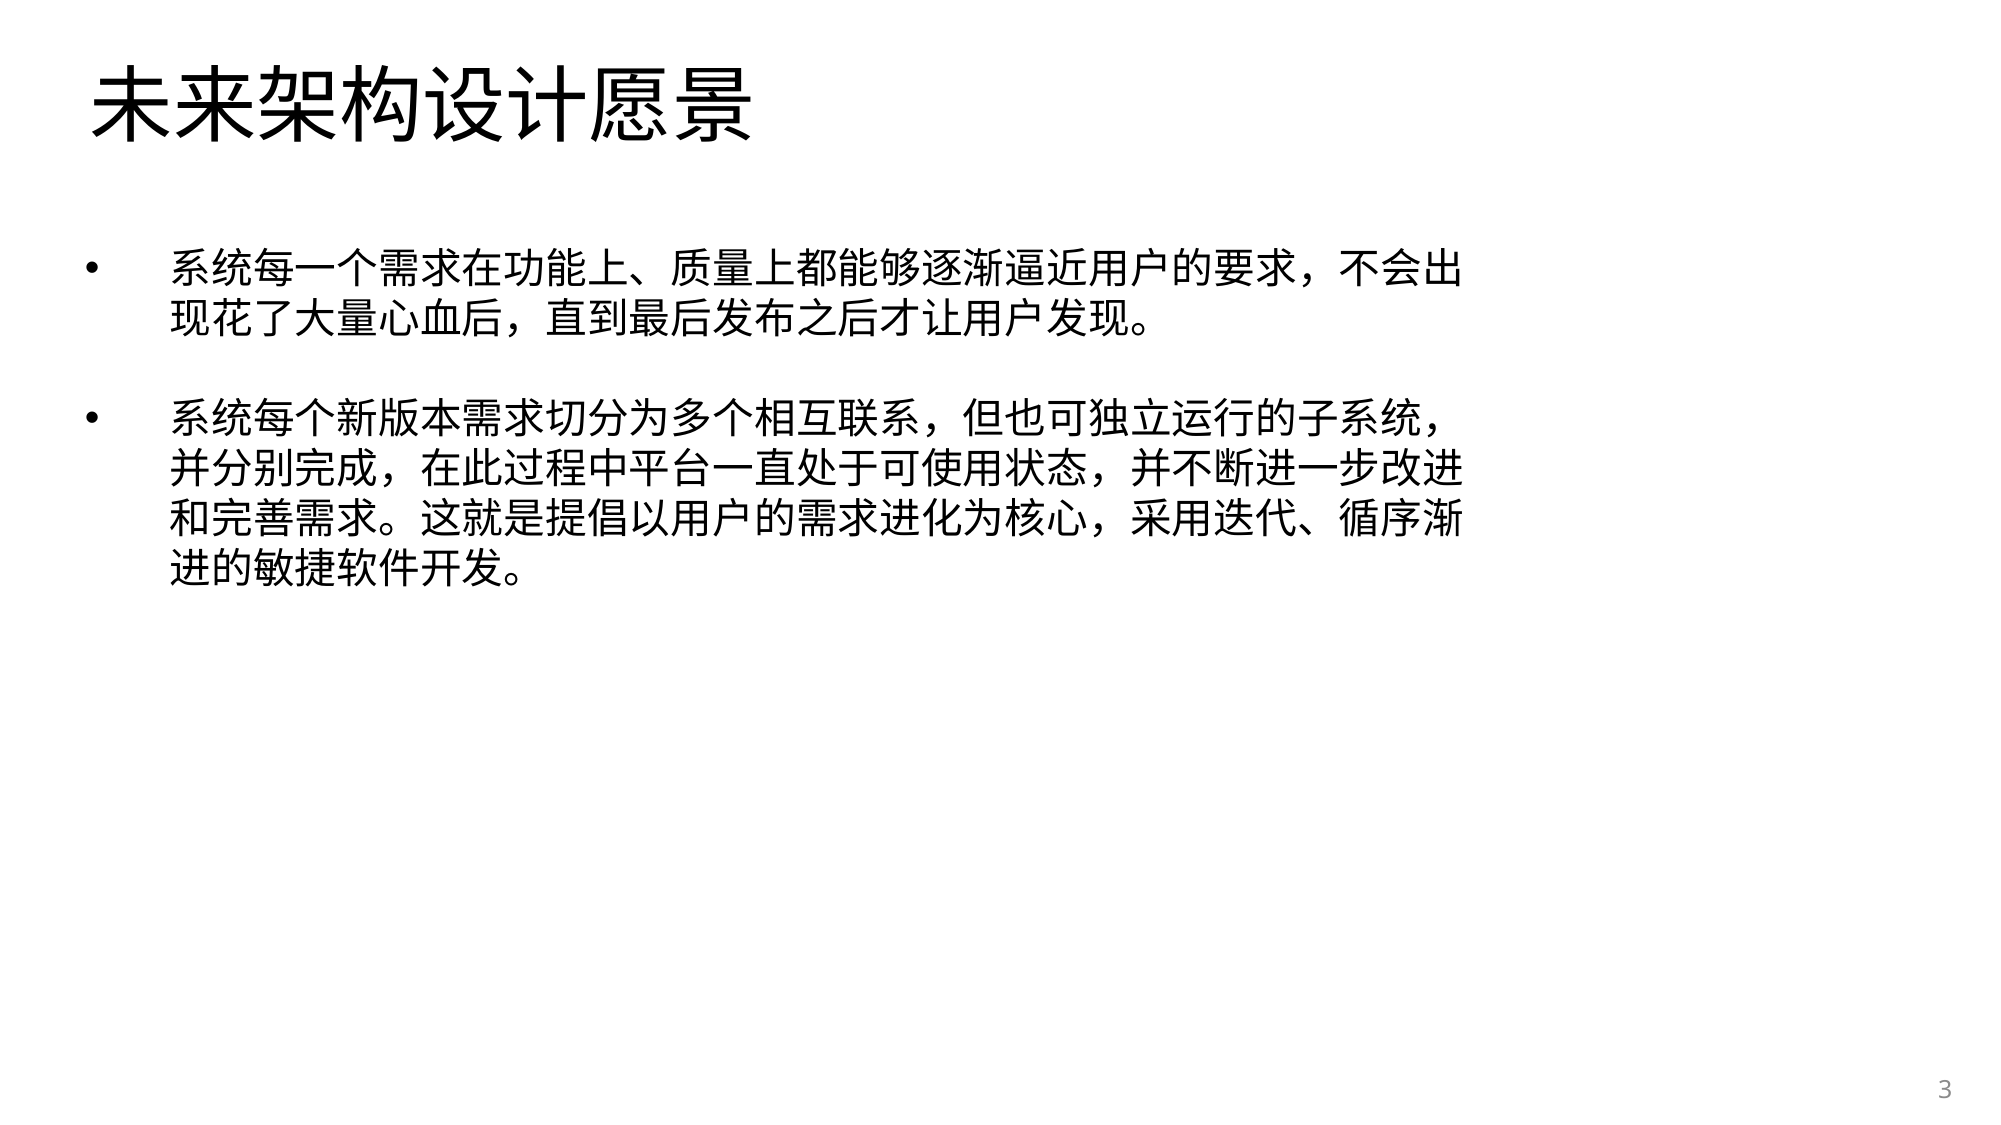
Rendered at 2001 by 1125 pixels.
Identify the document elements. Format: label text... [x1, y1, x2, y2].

text_box 未来架构设计愿景 [74, 45, 1425, 233]
text_box 系统每一个需求在功能上、质量上都能够逐渐逼近用户的要求，不会出现花了大量心血后，直到最后发布之后才让用户发现。 系统每个新版本需求切分为多个相互联系，但也可独立运行的子系统，并分别完成，在此过程中平台一直处于可使用状态，并不断进一步改进和完善需求。这就是提倡以用户的需求进化为核心，采用迭代、循序渐进的敏捷软件开发。 [70, 234, 1500, 600]
slide_number 3 [1894, 1061, 1968, 1121]
